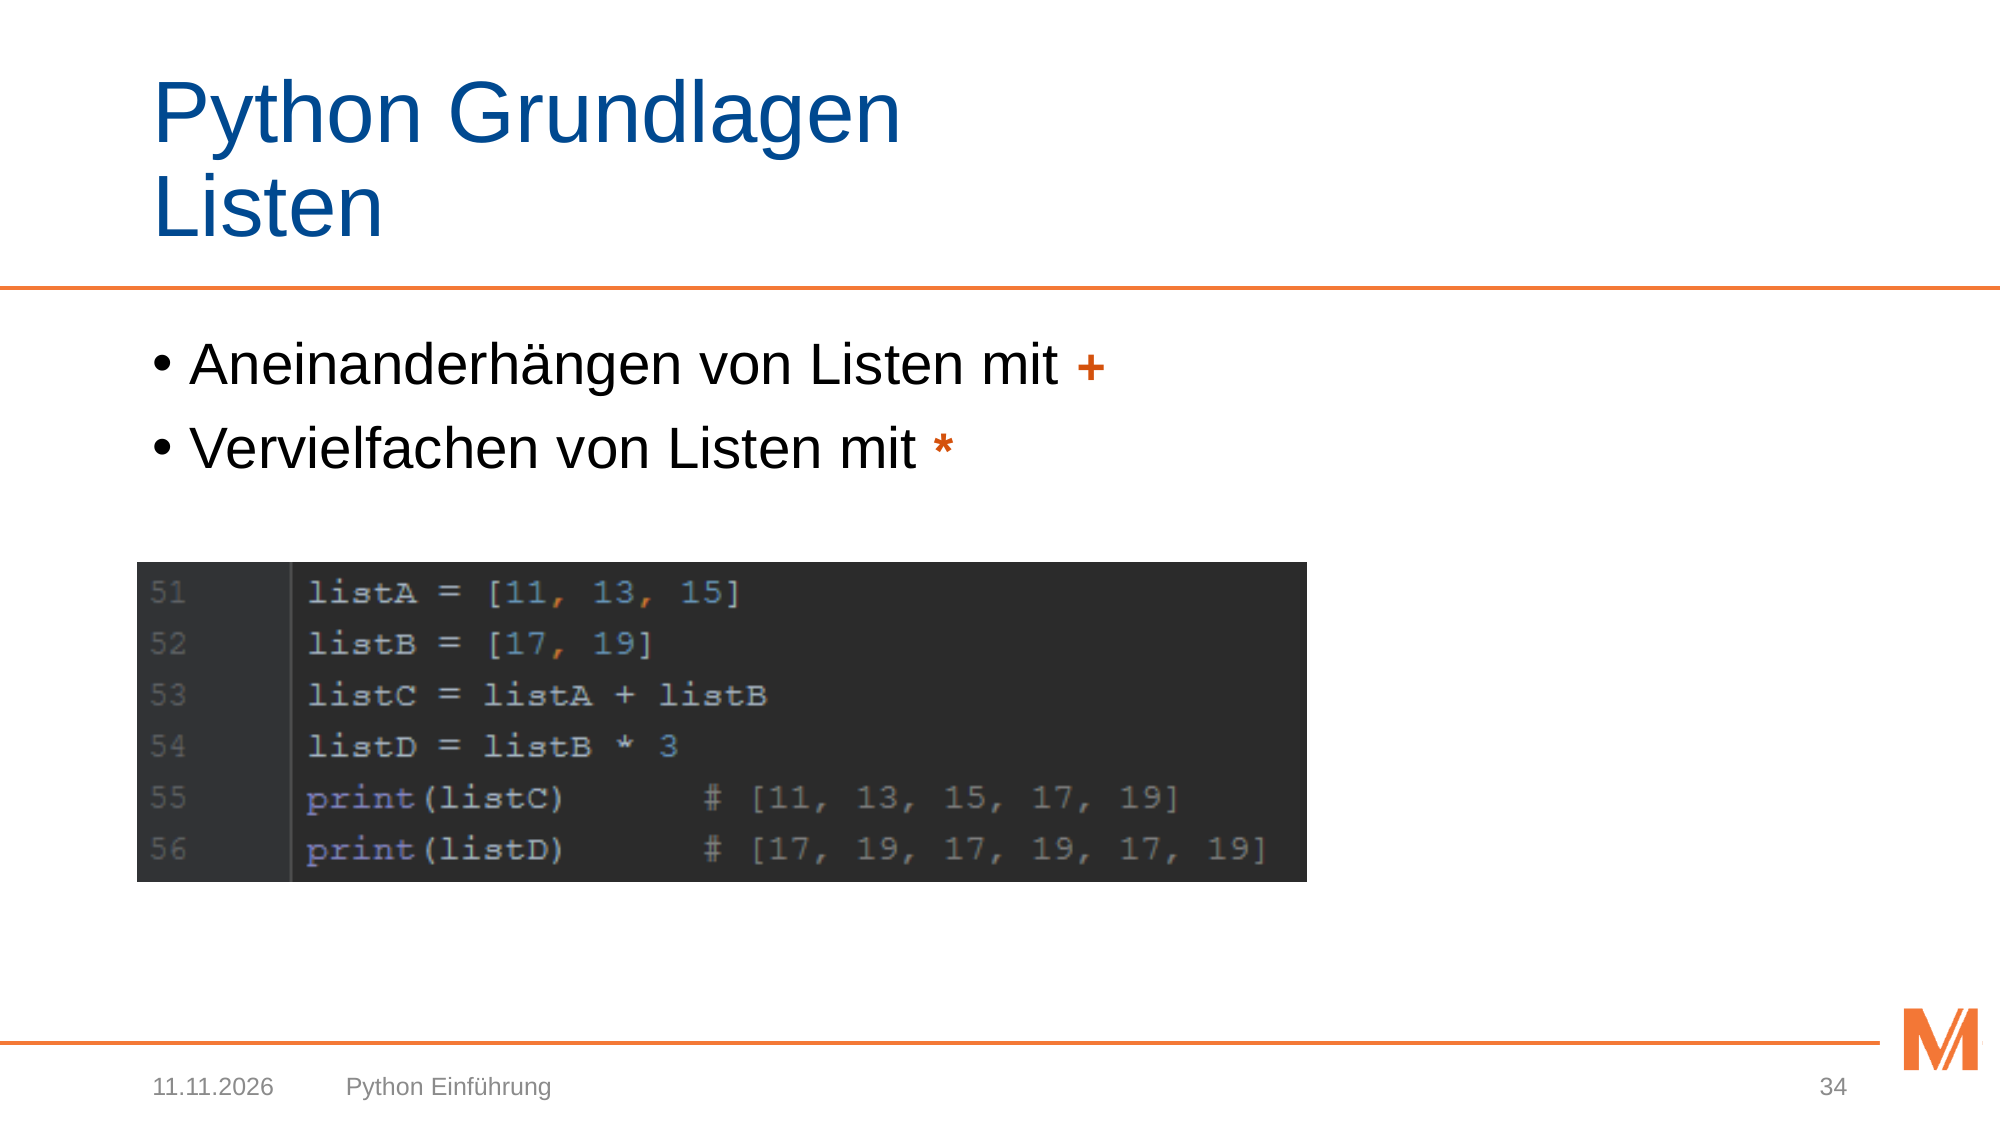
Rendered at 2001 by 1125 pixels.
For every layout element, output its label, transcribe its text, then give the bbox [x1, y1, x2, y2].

picture [137, 562, 1307, 882]
slide_number 34 [1743, 1055, 1863, 1116]
title Python Grundlagen Listen [137, 59, 1984, 264]
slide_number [137, 1055, 313, 1116]
list Aneinanderhängen von Listen mit + Vervielfachen von Listen mit * [137, 327, 1875, 1028]
footer Python Einführung [330, 1055, 1721, 1116]
picture [1879, 989, 1982, 1097]
